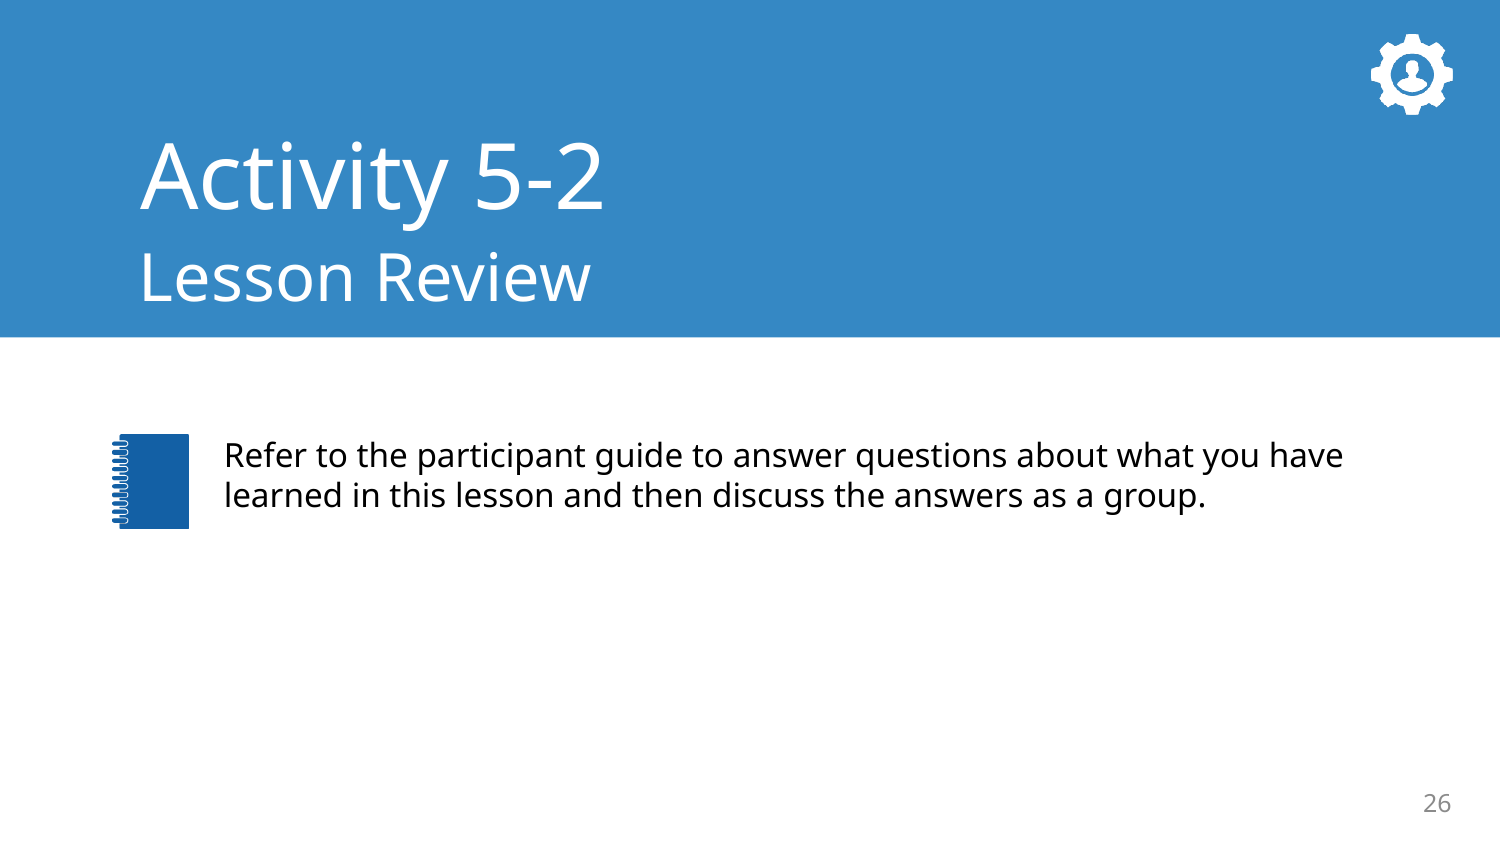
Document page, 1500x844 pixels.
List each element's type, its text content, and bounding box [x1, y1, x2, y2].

picture [1371, 34, 1453, 115]
list Activity 5-2 [125, 131, 1475, 238]
picture [112, 434, 189, 529]
slide_number 26 [1400, 782, 1475, 828]
text_box Refer to the participant guide to answer questions about what you have learned in this lesson and then discuss the answers as a group. [133, 426, 1419, 624]
list Lesson Review [123, 236, 1474, 322]
